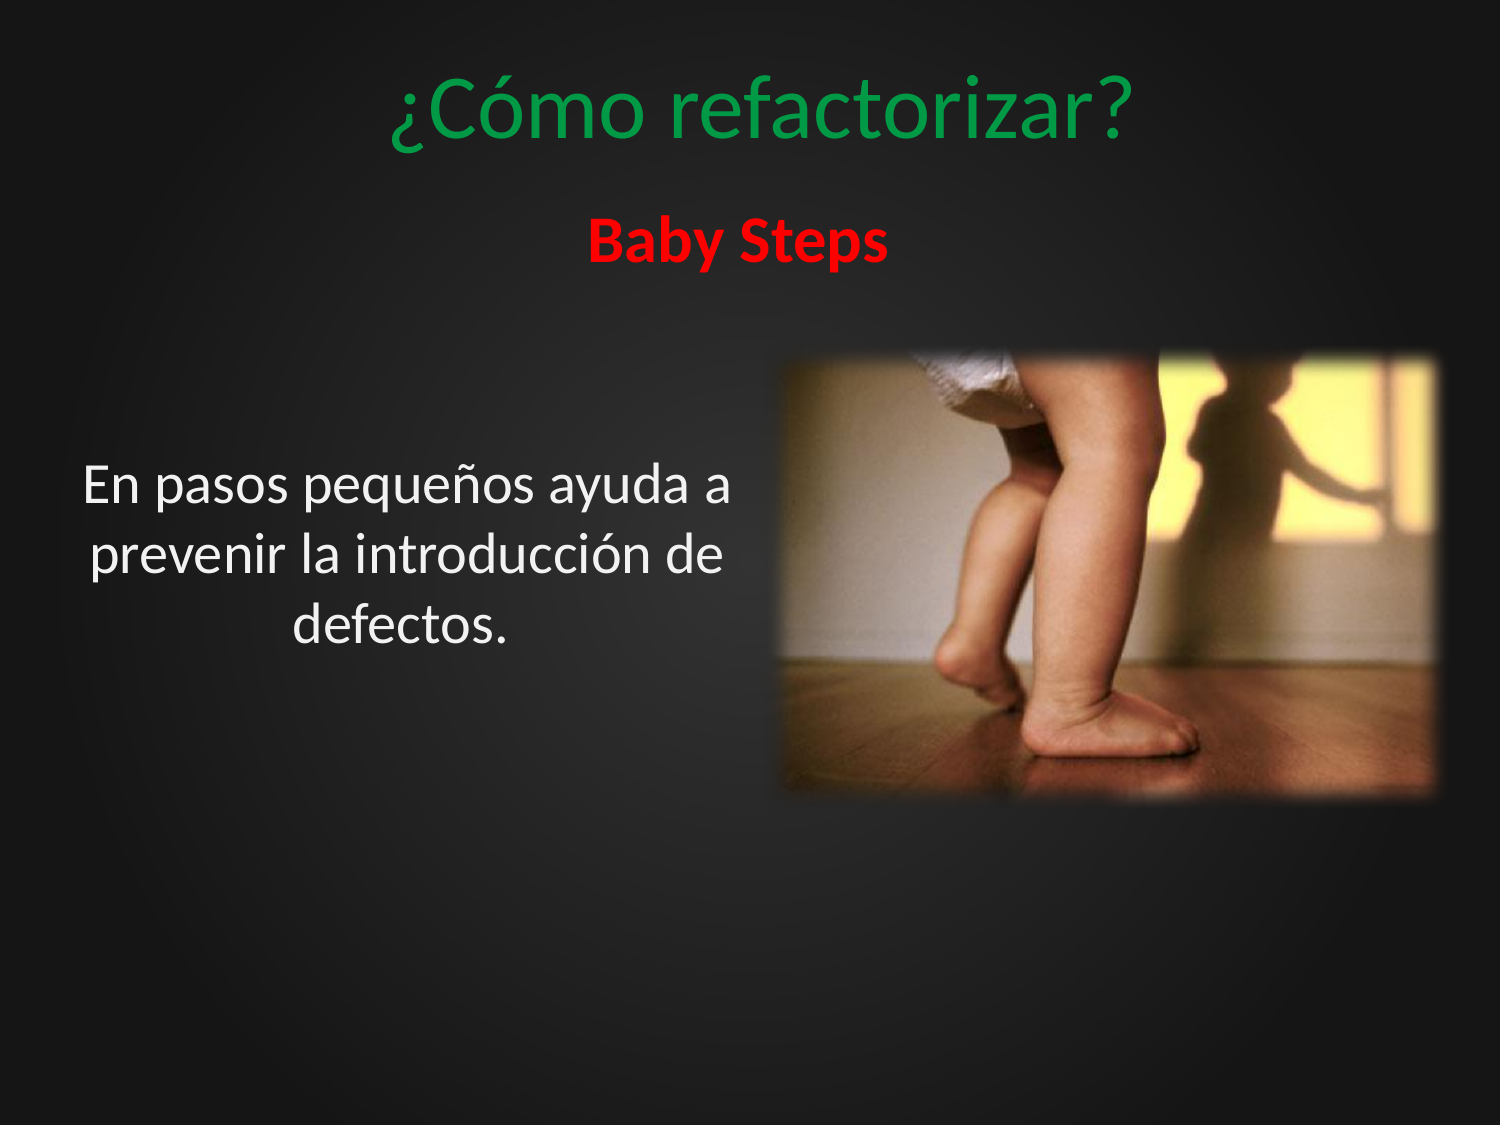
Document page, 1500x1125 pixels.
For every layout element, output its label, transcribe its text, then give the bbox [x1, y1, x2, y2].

text_box Baby Steps [549, 187, 928, 271]
text_box En pasos pequeños ayuda a prevenir la introducción de defectos. [64, 437, 750, 663]
picture [0, 0, 1500, 1125]
title ¿Cómo refactorizar? [86, 8, 1438, 197]
